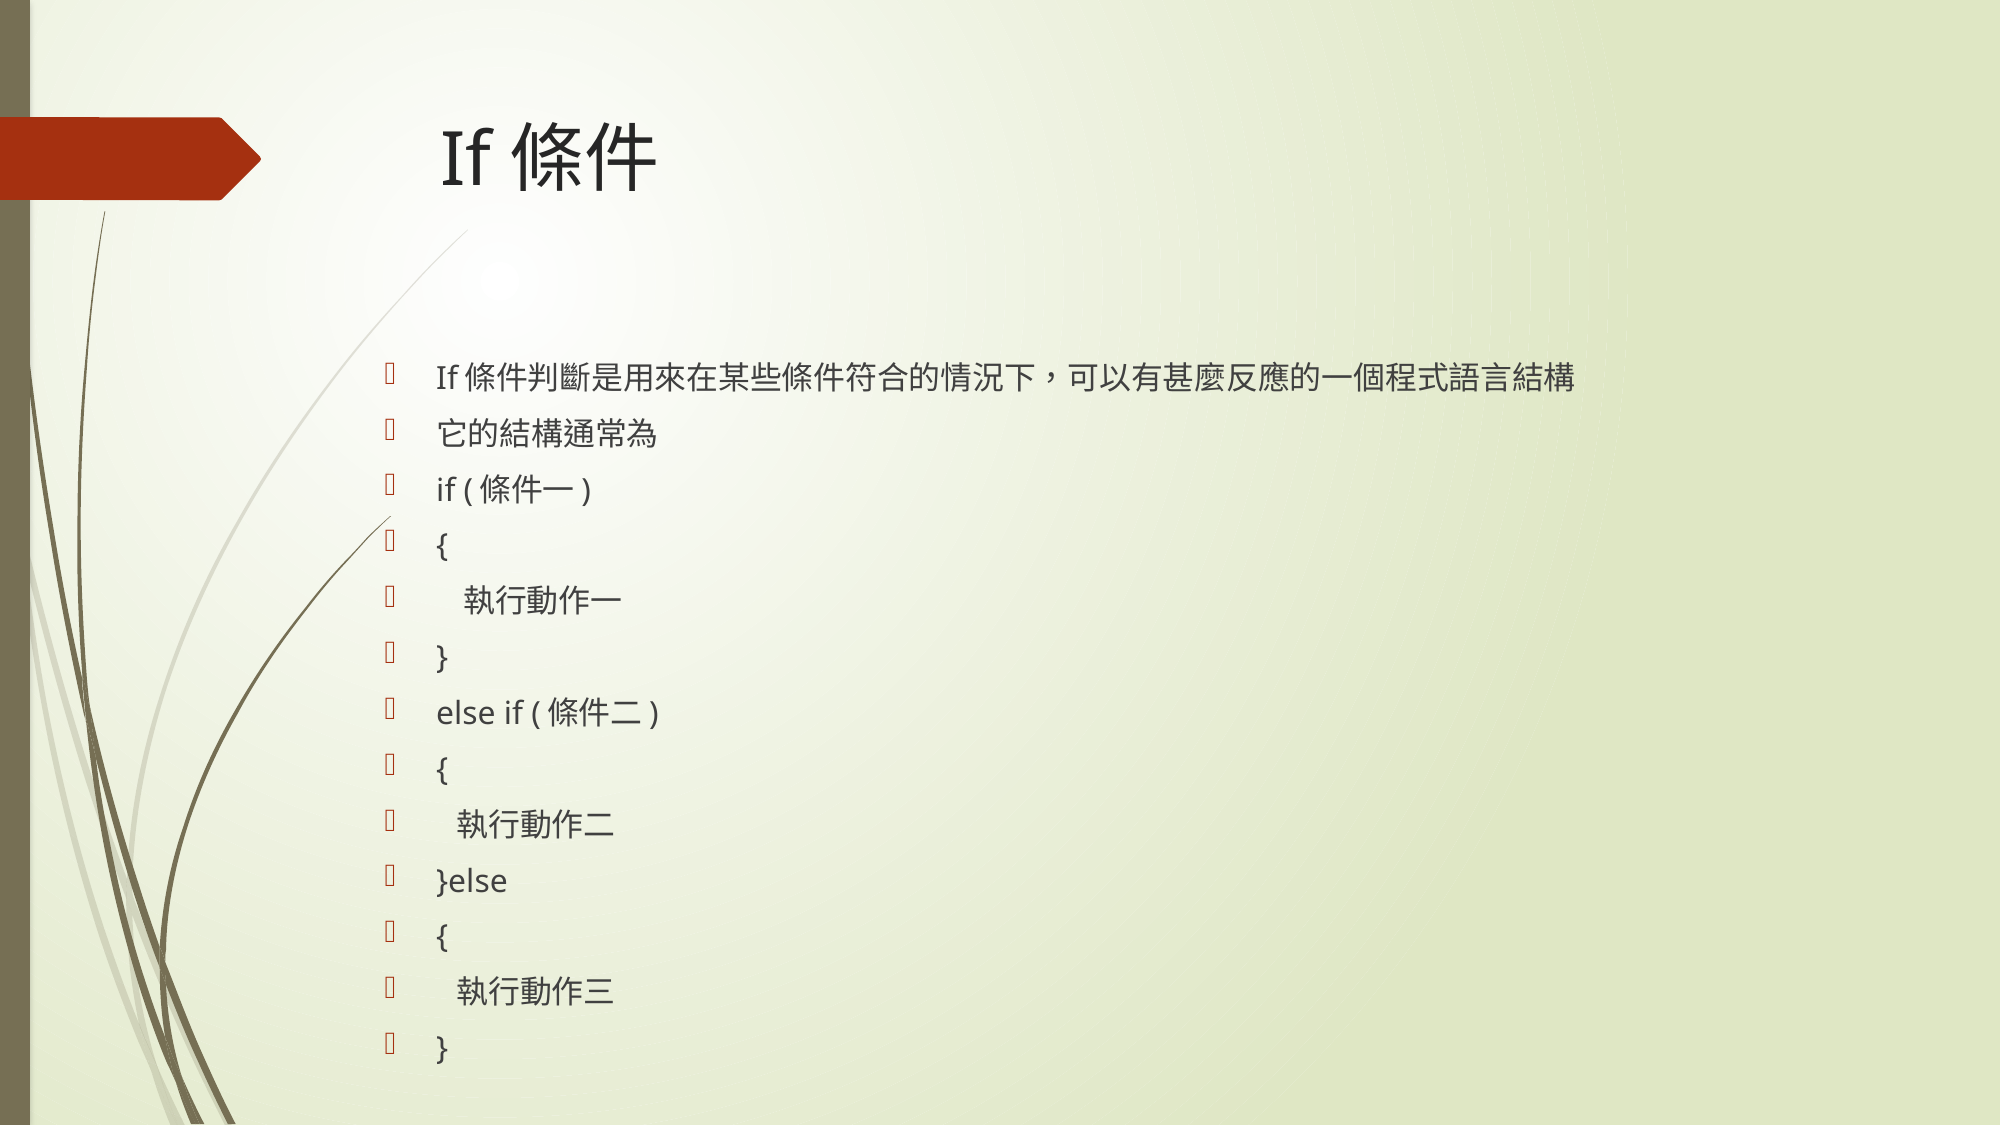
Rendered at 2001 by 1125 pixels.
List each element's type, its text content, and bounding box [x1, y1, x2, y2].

list If條件判斷是用來在某些條件符合的情況下，可以有甚麼反應的一個程式語言結構 它的結構通常為 if (條件一) { 執行動作一 } else if (條件二) { 執行動作二 }else { 執行動作三 } [369, 350, 1888, 1080]
title If條件 [425, 102, 1888, 313]
